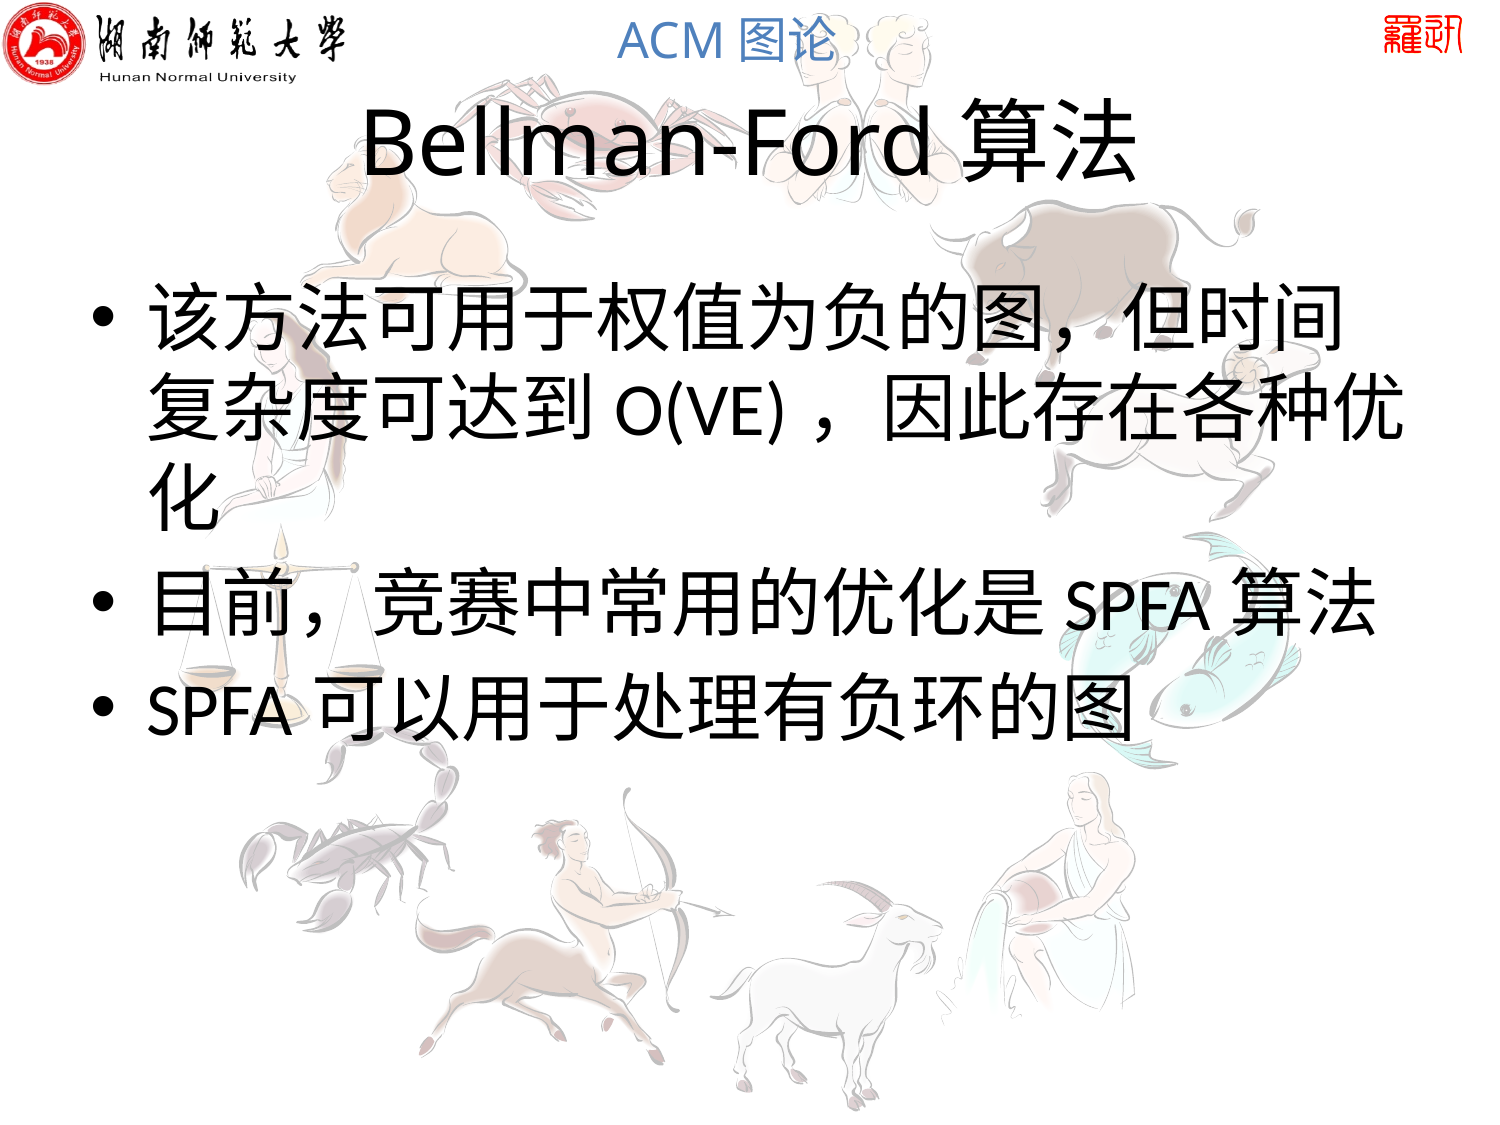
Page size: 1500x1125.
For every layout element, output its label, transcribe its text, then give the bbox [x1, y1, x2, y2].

picture [1343, 0, 1500, 69]
title Bellman-Ford算法 [75, 45, 1425, 233]
list 该方法可用于权值为负的图，但时间复杂度可达到O(VE)，因此存在各种优化 目前，竞赛中常用的优化是SPFA算法 SPFA可以用于处理有负环的图 [75, 262, 1425, 1005]
picture [0, 0, 348, 86]
